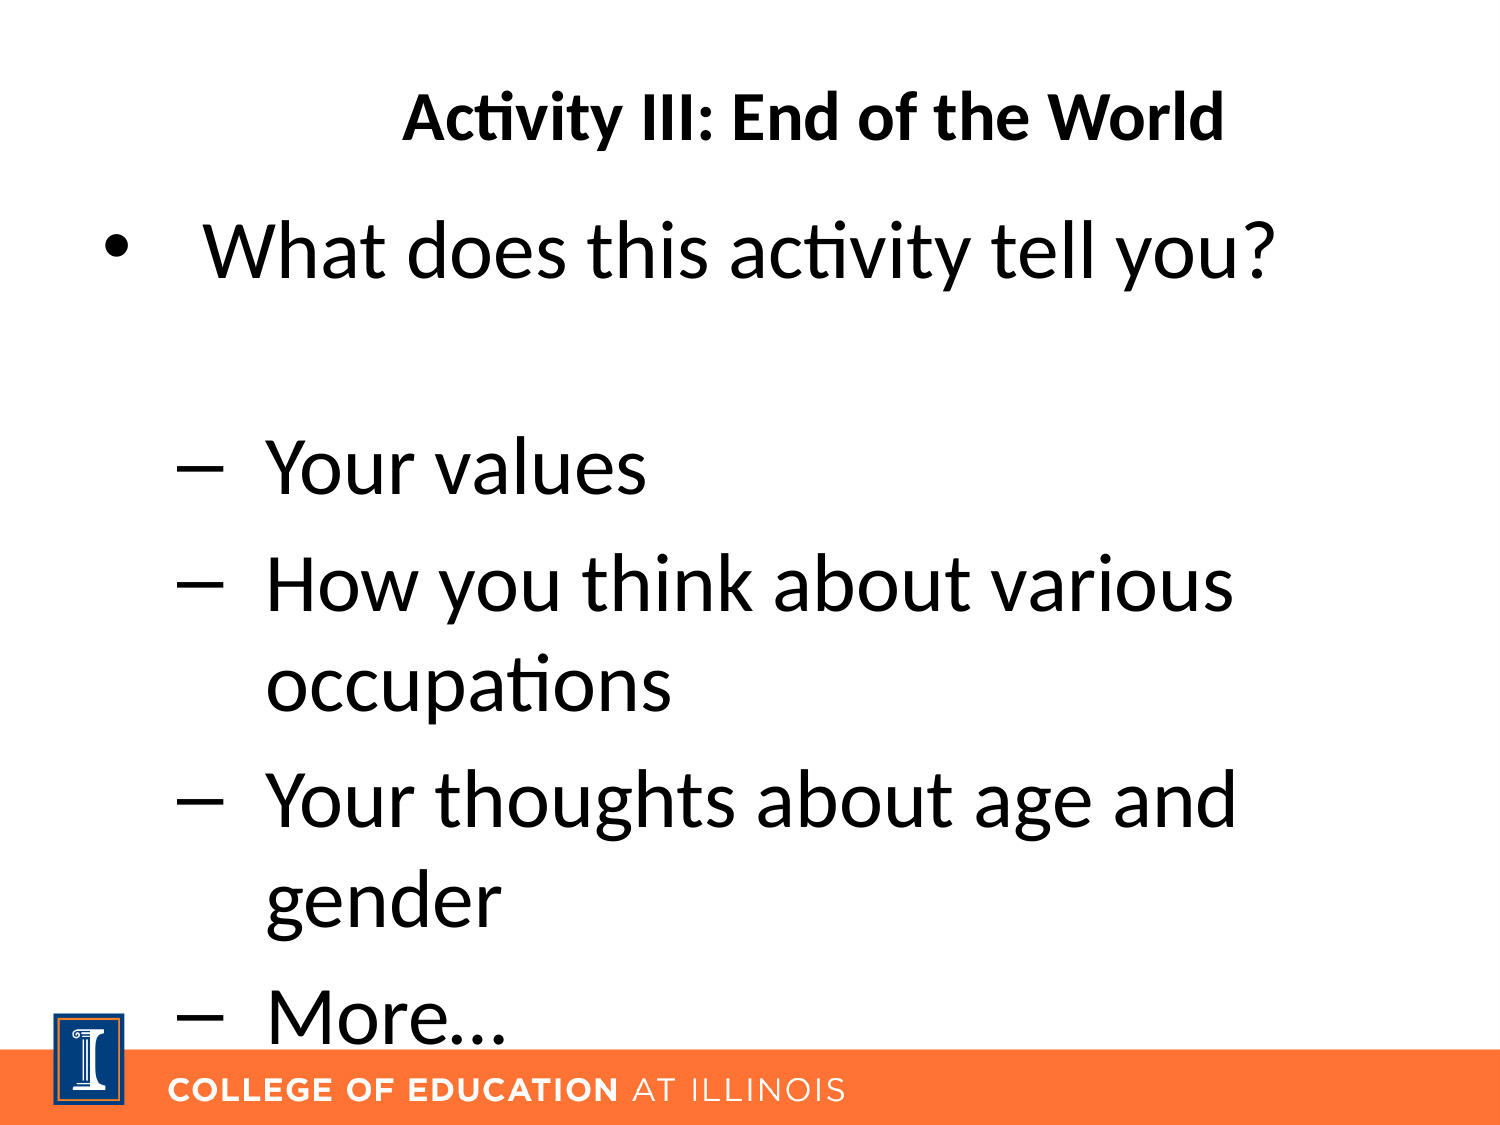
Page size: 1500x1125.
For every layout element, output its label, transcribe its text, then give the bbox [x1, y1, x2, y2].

title Activity III: End of the World [162, 62, 1468, 163]
picture [0, 0, 1500, 1125]
list What does this activity tell you? Your values How you think about various occupations Your thoughts about age and gender More… [87, 187, 1413, 1088]
